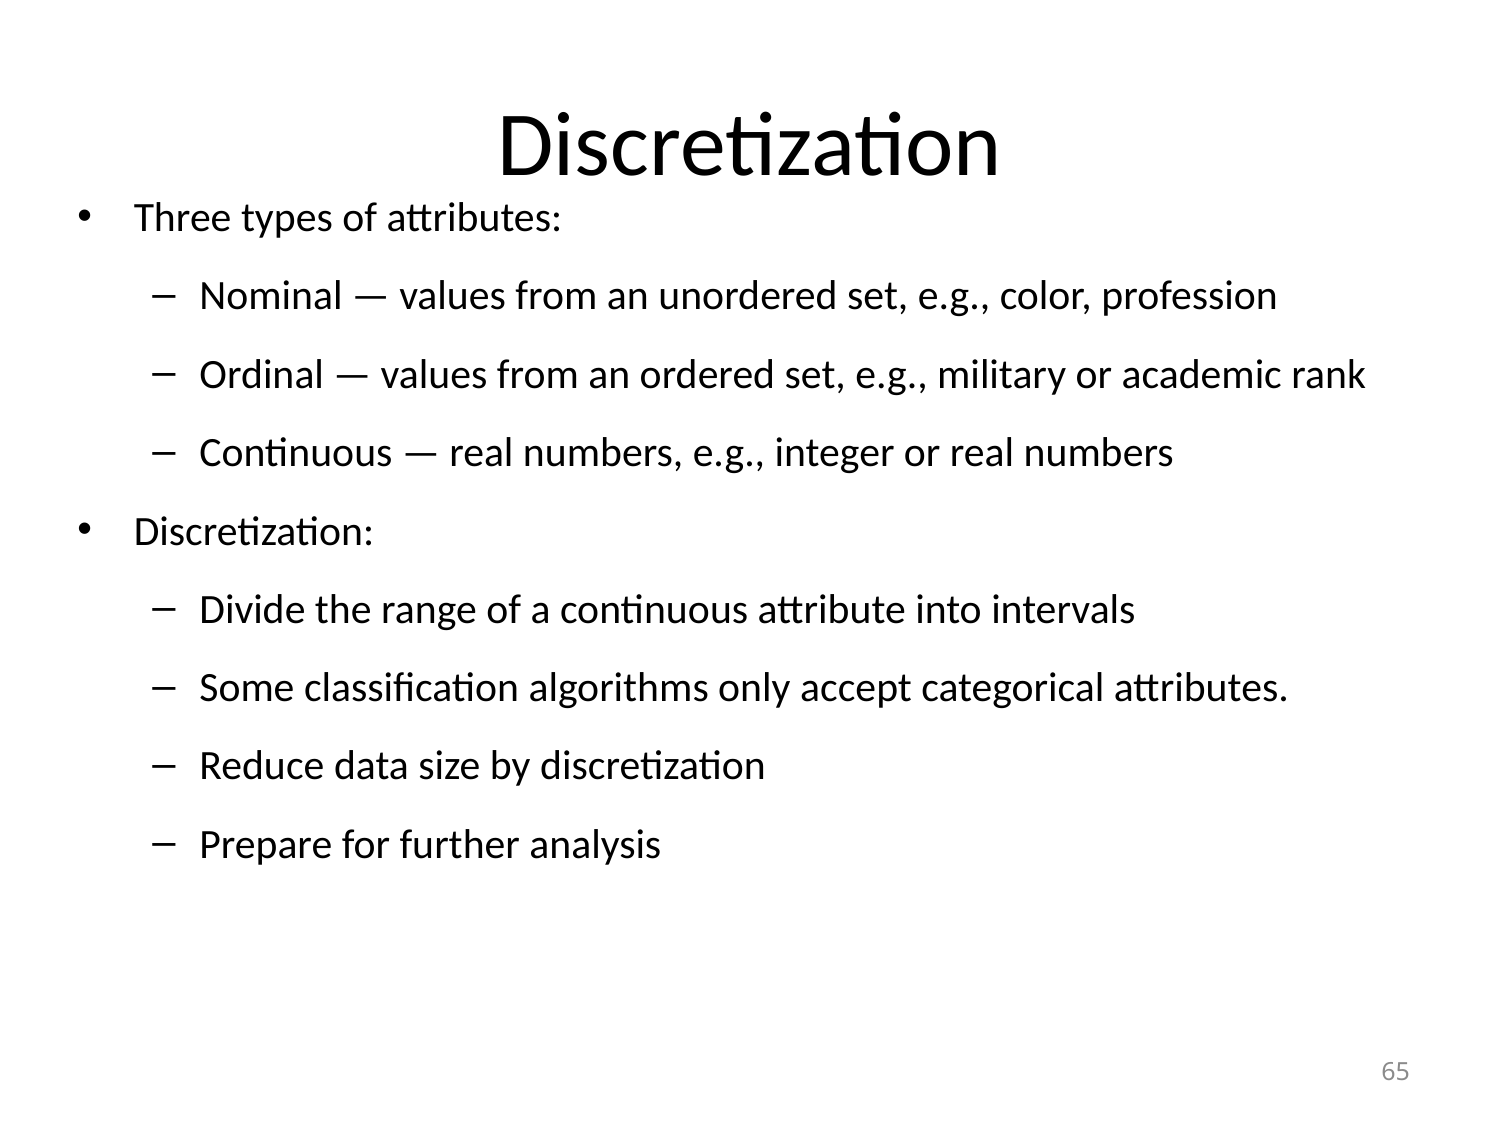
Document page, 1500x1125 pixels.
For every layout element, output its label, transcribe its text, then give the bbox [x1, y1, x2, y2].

slide_number 65 [1074, 1042, 1425, 1103]
title Discretization [75, 45, 1425, 162]
list Three types of attributes: Nominal — values from an unordered set, e.g., color, profession Ordinal — values from an ordered set, e.g., military or academic rank Continuous — real numbers, e.g., integer or real numbers Discretization: Divide the range of a continuous attribute into intervals Some classification algorithms only accept categorical attributes. Reduce data size by discretization Prepare for further analysis [62, 162, 1425, 1034]
